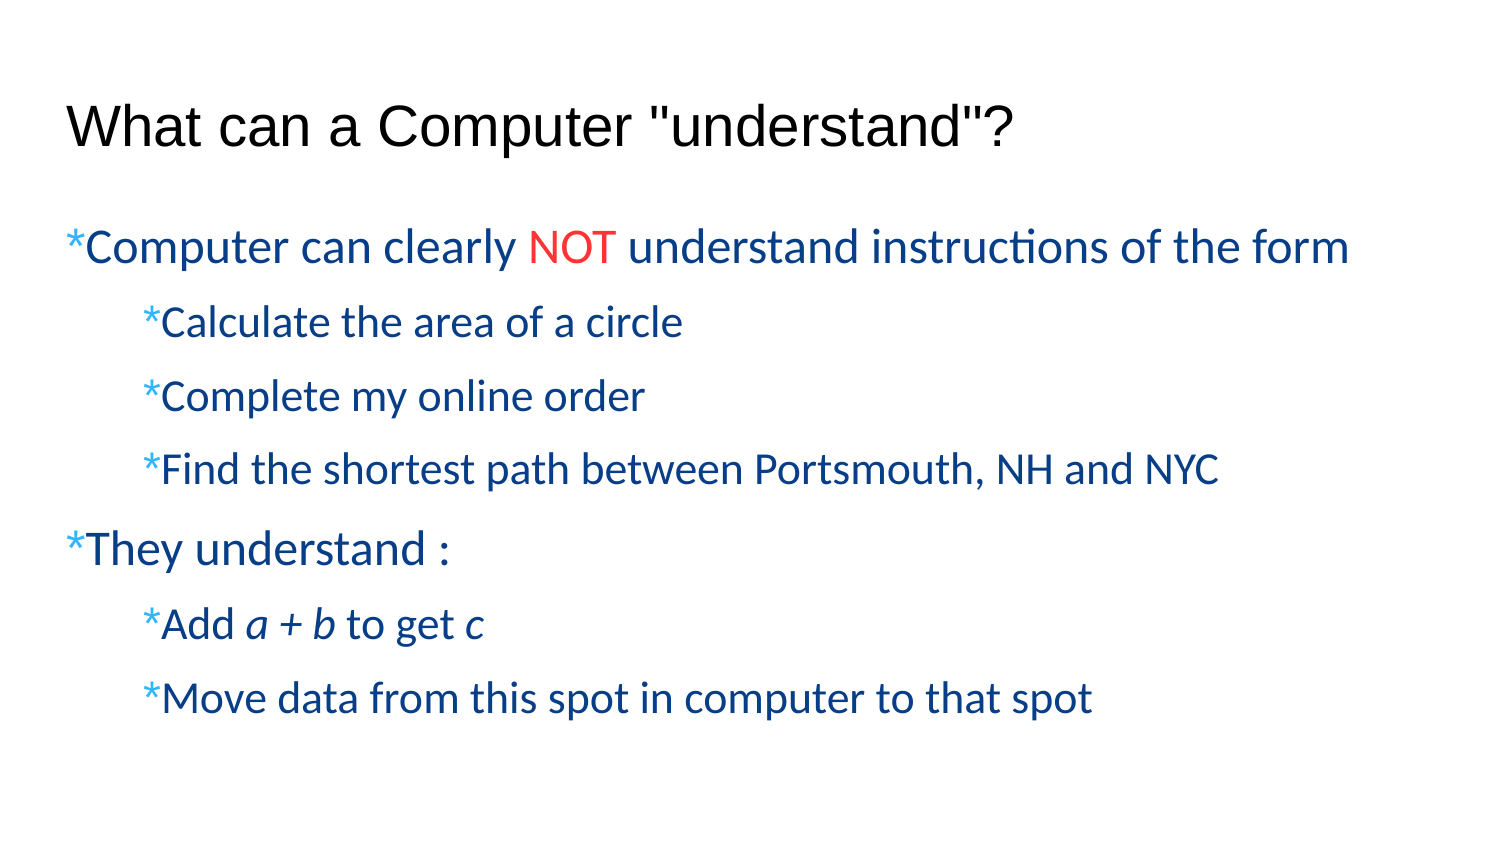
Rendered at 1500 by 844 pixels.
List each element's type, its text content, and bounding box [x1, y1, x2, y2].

title What can a Computer "understand"? [51, 72, 1449, 167]
list *Computer can clearly NOT understand instructions of the form *Calculate the area of a circle *Complete my online order *Find the shortest path between Portsmouth, NH and NYC *They understand : *Add a + b to get c *Move data from this spot in computer to that spot [51, 189, 1449, 750]
